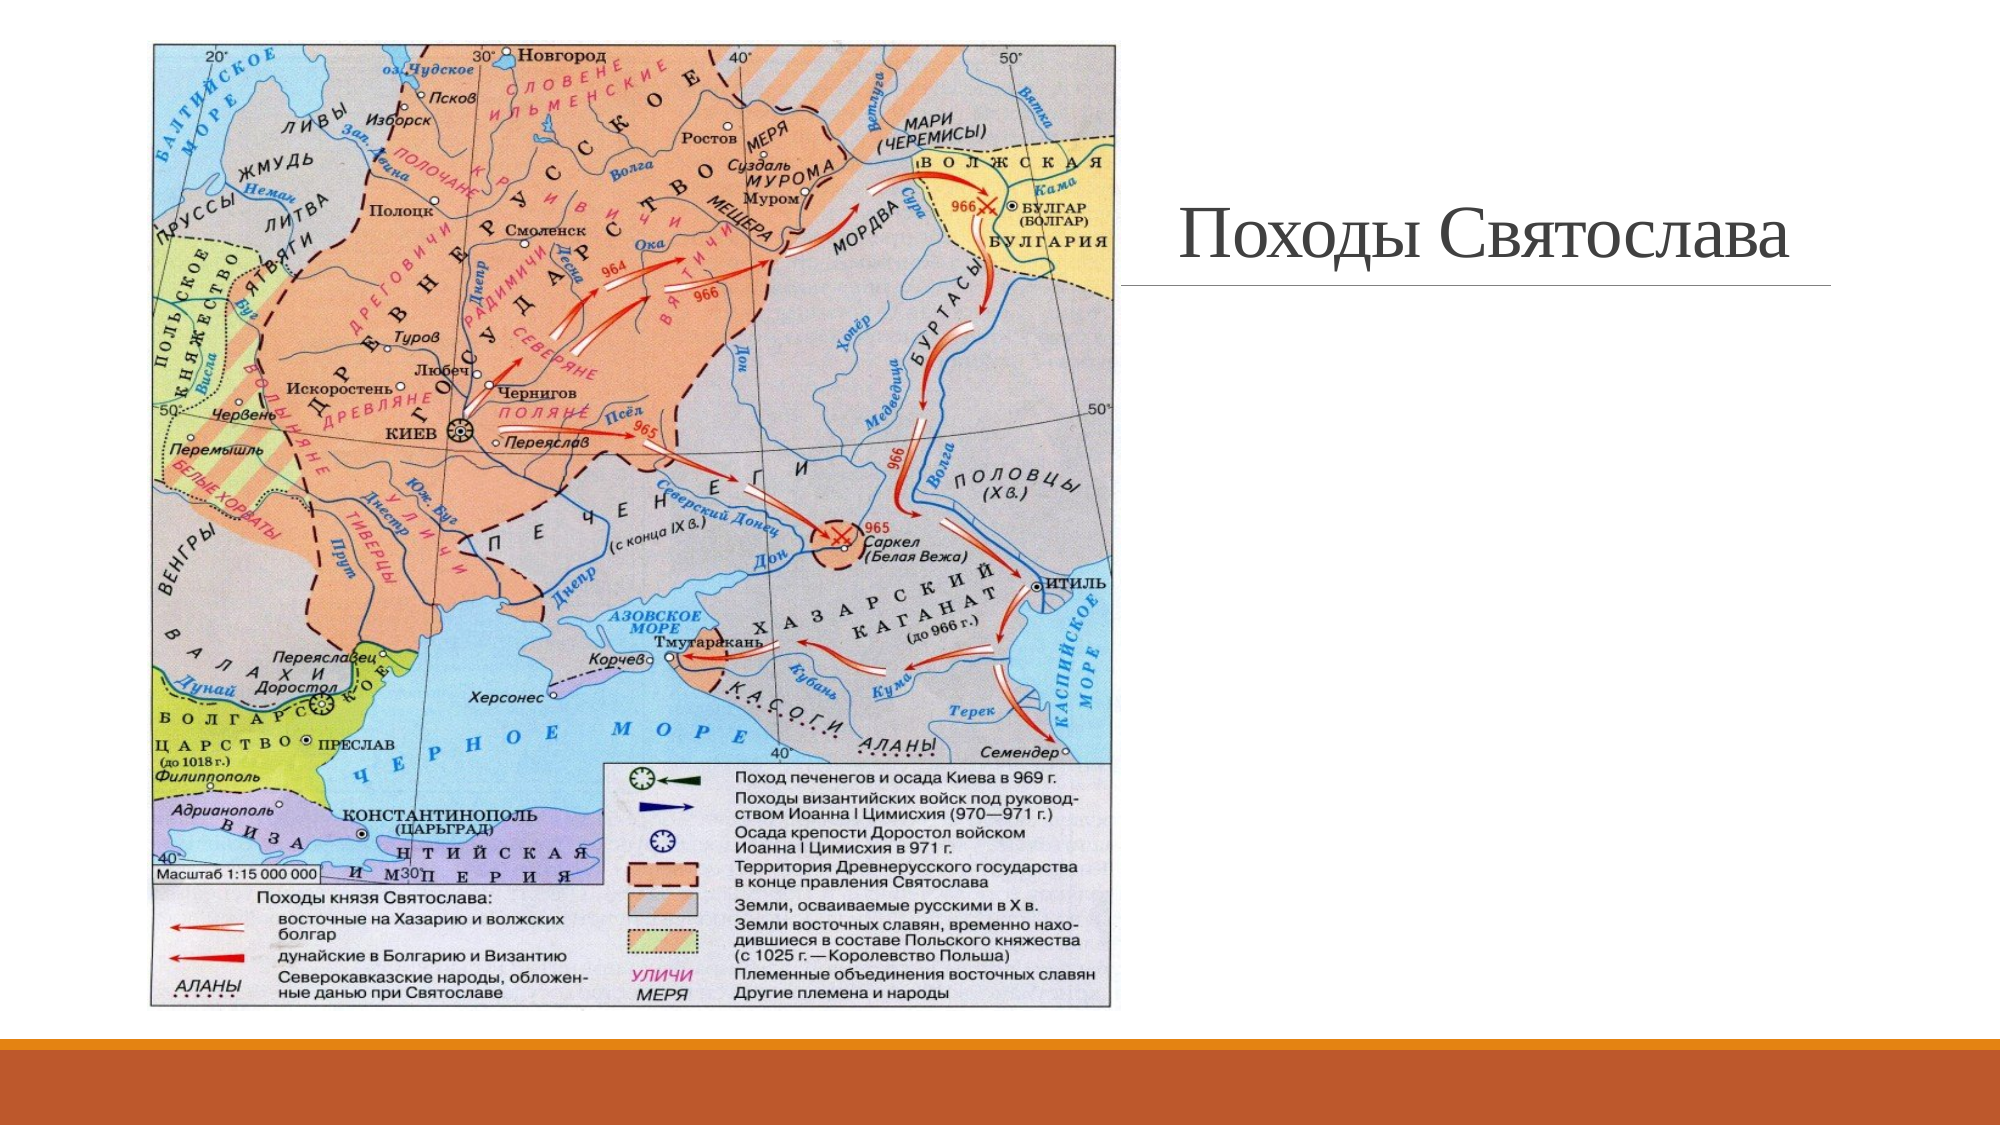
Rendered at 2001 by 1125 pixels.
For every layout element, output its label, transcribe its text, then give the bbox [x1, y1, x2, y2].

title Походы Святослава [1163, 53, 1924, 281]
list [146, 39, 1121, 1012]
